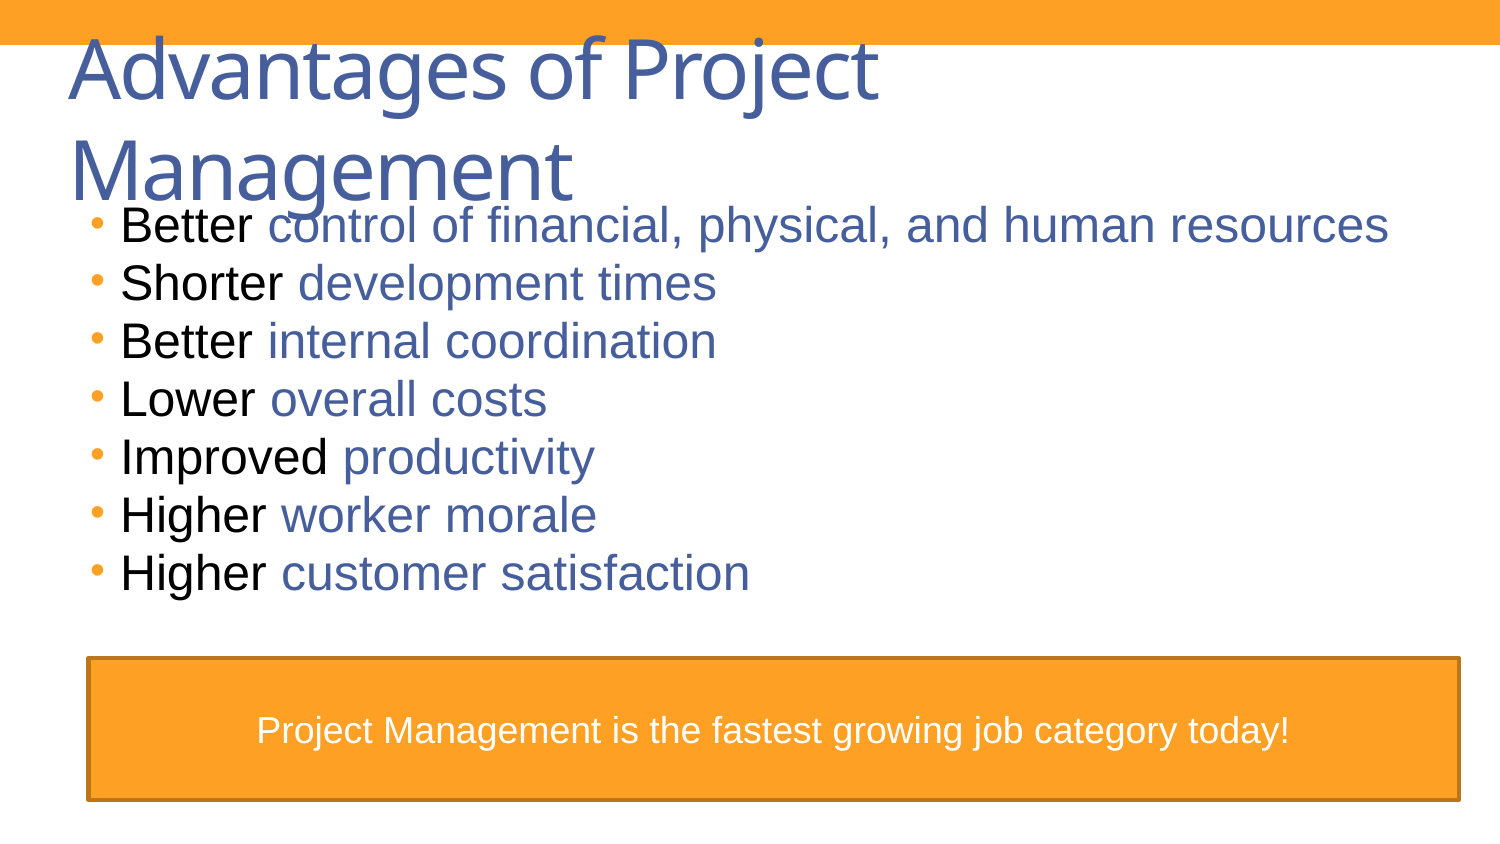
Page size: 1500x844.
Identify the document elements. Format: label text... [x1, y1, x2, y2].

text_box Project Management is the fastest growing job category today! [86, 656, 1461, 802]
title Advantages of Project Management [53, 55, 1404, 178]
list Better control of financial, physical, and human resources Shorter development times Better internal coordination Lower overall costs Improved productivity Higher worker morale Higher customer satisfaction [75, 196, 1425, 797]
